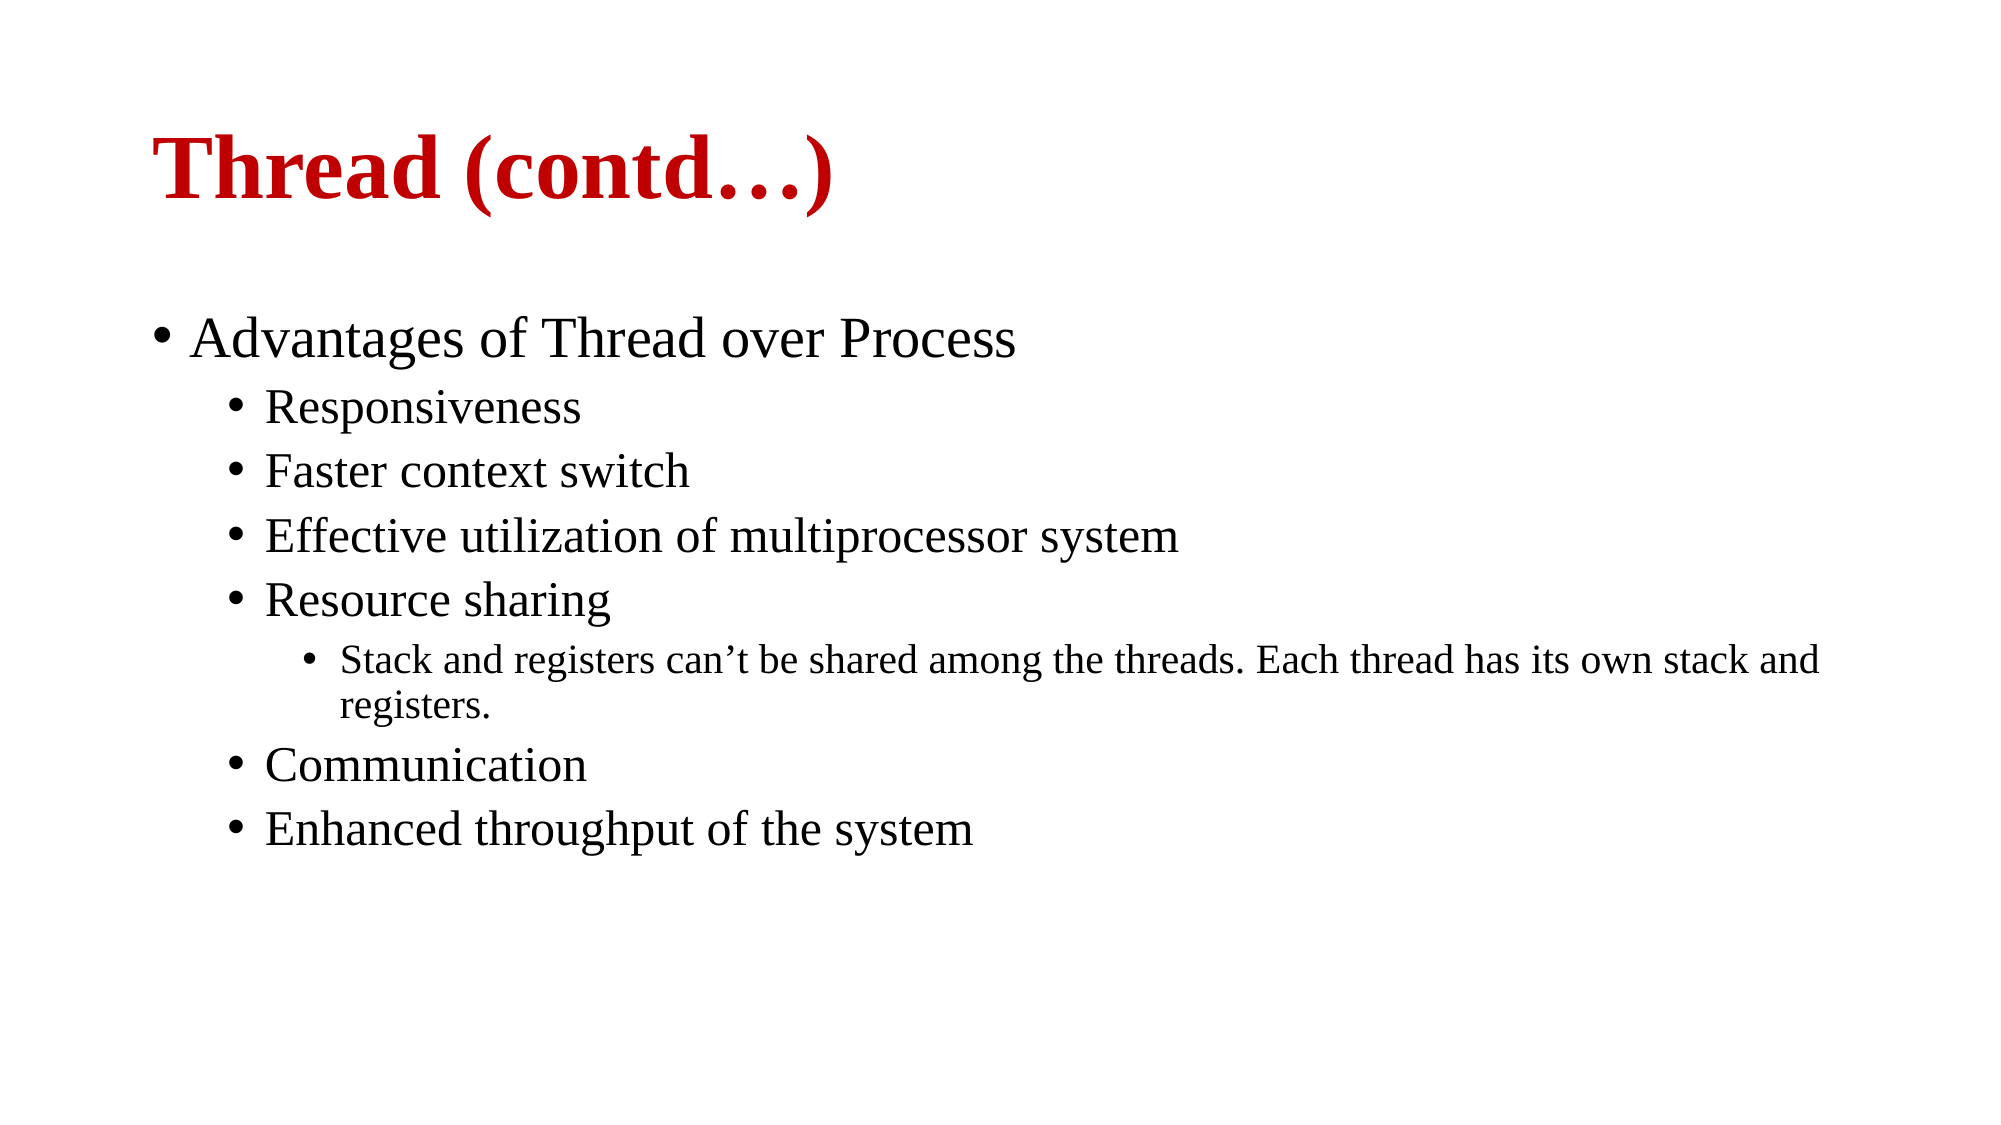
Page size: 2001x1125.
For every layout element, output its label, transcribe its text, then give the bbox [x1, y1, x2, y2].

title Thread (contd…) [137, 59, 1863, 278]
list Advantages of Thread over Process Responsiveness Faster context switch Effective utilization of multiprocessor system Resource sharing Stack and registers can’t be shared among the threads. Each thread has its own stack and registers. Communication Enhanced throughput of the system [137, 299, 1863, 1014]
